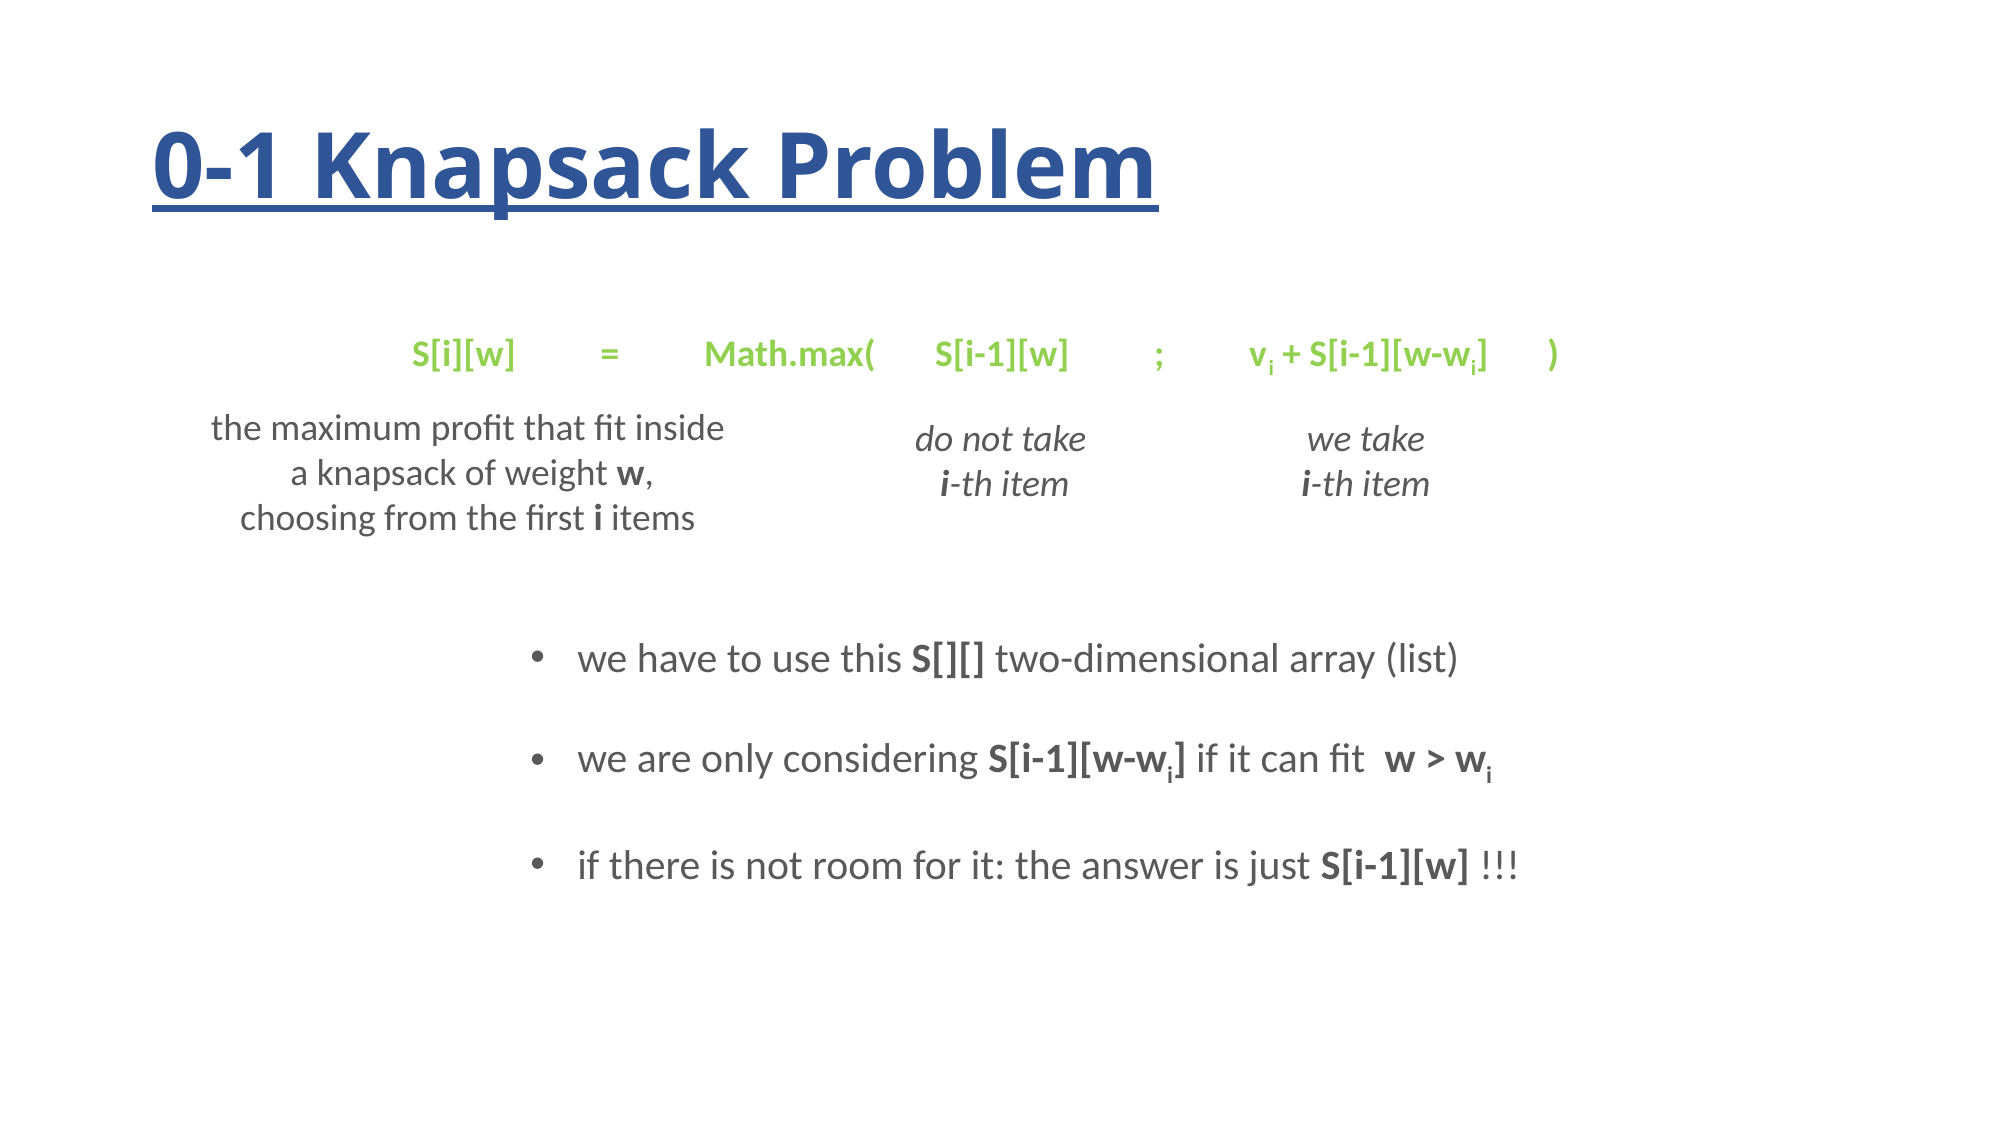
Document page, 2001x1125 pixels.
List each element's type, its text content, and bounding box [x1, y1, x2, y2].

text_box we have to use this S[][] two-dimensional array (list) we are only considering S[i-1][w-wi] if it can fit w > wi if there is not room for it: the answer is just S[i-1][w] !!! [515, 623, 1535, 946]
text_box do not take i-th item [900, 406, 1102, 512]
text_box we take i-th item [1286, 406, 1446, 512]
text_box S[i][w] = Math.max( S[i-1][w] ; vi + S[i-1][w-wi] ) [397, 321, 1575, 432]
title 0-1 Knapsack Problem [137, 59, 1863, 278]
text_box the maximum profit that fit inside a knapsack of weight w, choosing from the first i items [195, 395, 740, 546]
